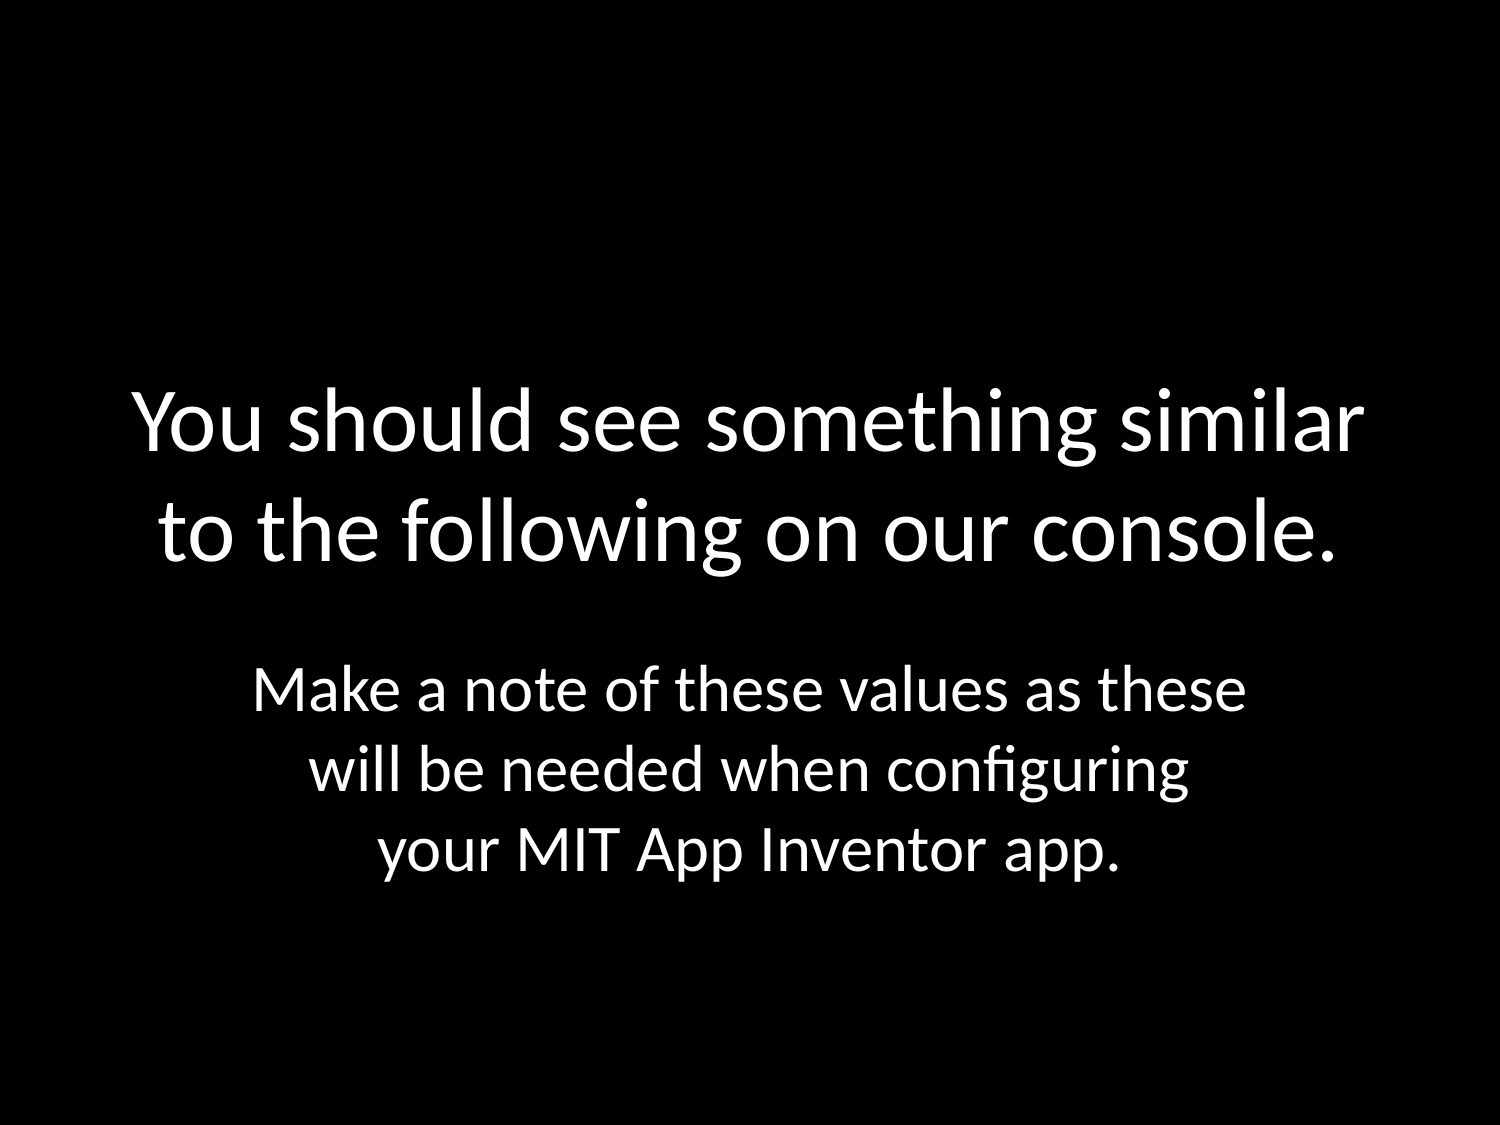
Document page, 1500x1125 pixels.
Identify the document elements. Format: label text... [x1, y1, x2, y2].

title You should see something similar to the following on our console. [112, 349, 1388, 591]
subtitle Make a note of these values as these will be needed when configuring your MIT App Inventor app. [225, 637, 1275, 925]
